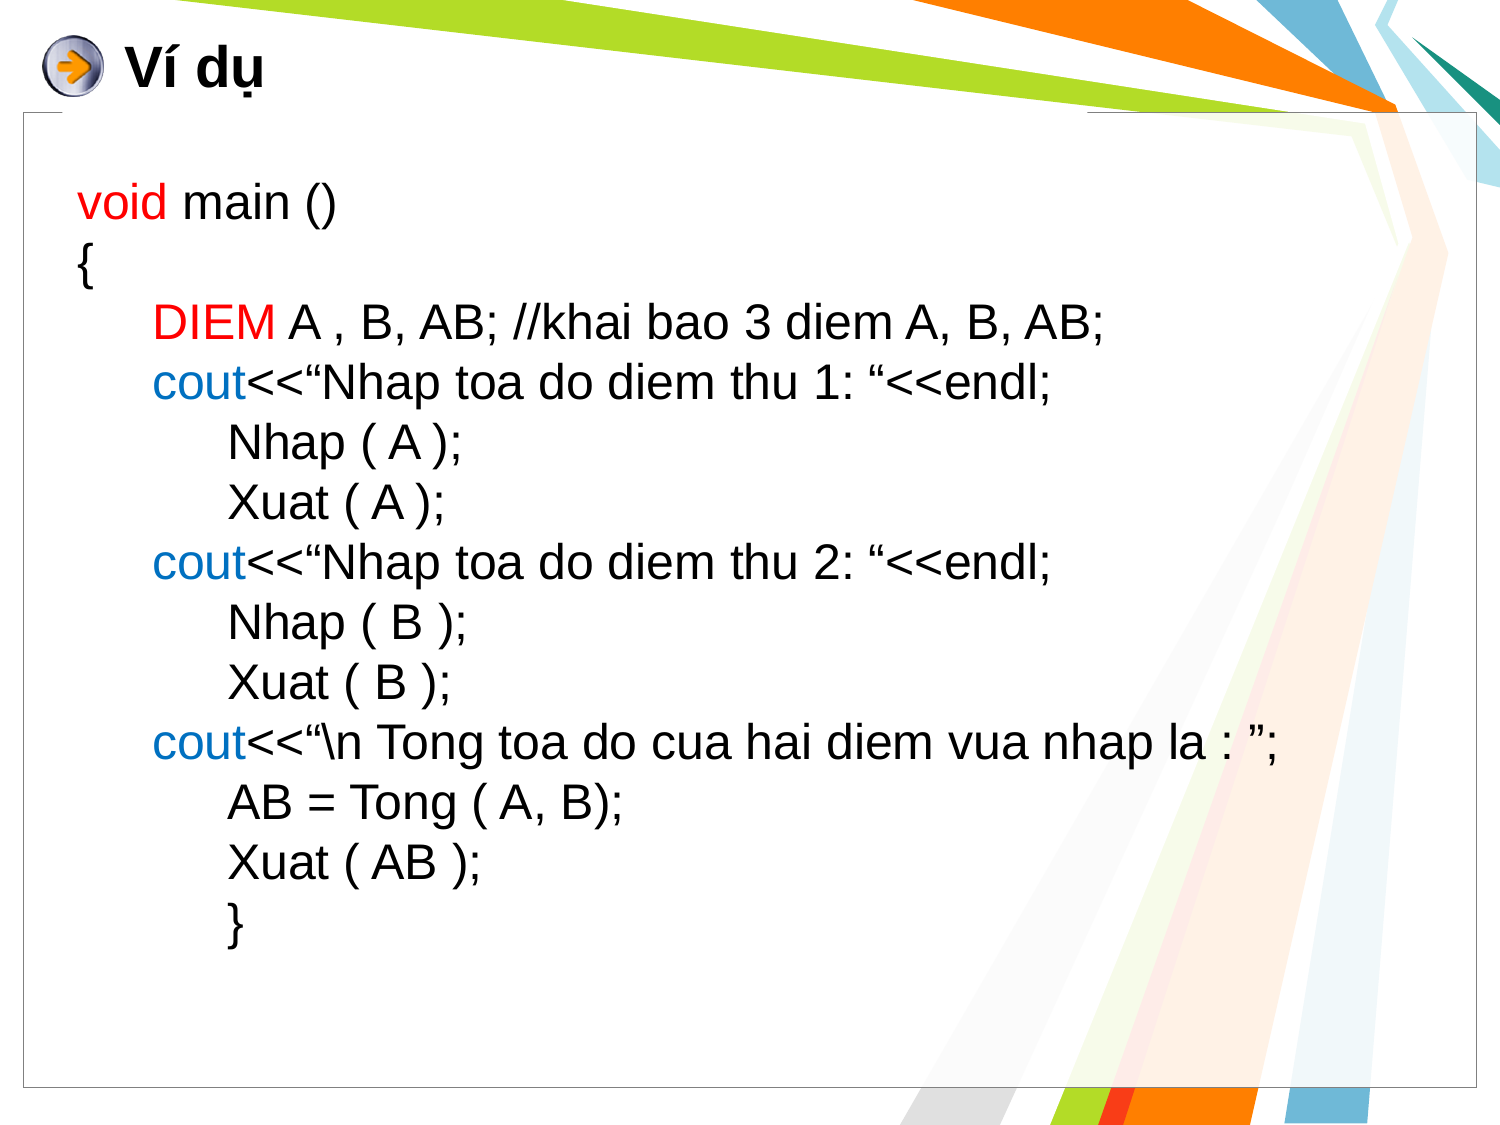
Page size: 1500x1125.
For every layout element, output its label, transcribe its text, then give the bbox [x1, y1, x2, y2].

title Ví dụ [108, 12, 1476, 117]
text_box void main () { DIEM A , B, AB; //khai bao 3 diem A, B, AB; cout<<“Nhap toa do diem thu 1: “<<endl; Nhap ( A ); Xuat ( A ); cout<<“Nhap toa do diem thu 2: “<<endl; Nhap ( B ); Xuat ( B ); cout<<“\n Tong toa do cua hai diem vua nhap la : ”; AB = Tong ( A, B); Xuat ( AB ); } [62, 162, 1400, 958]
picture [42, 35, 104, 97]
